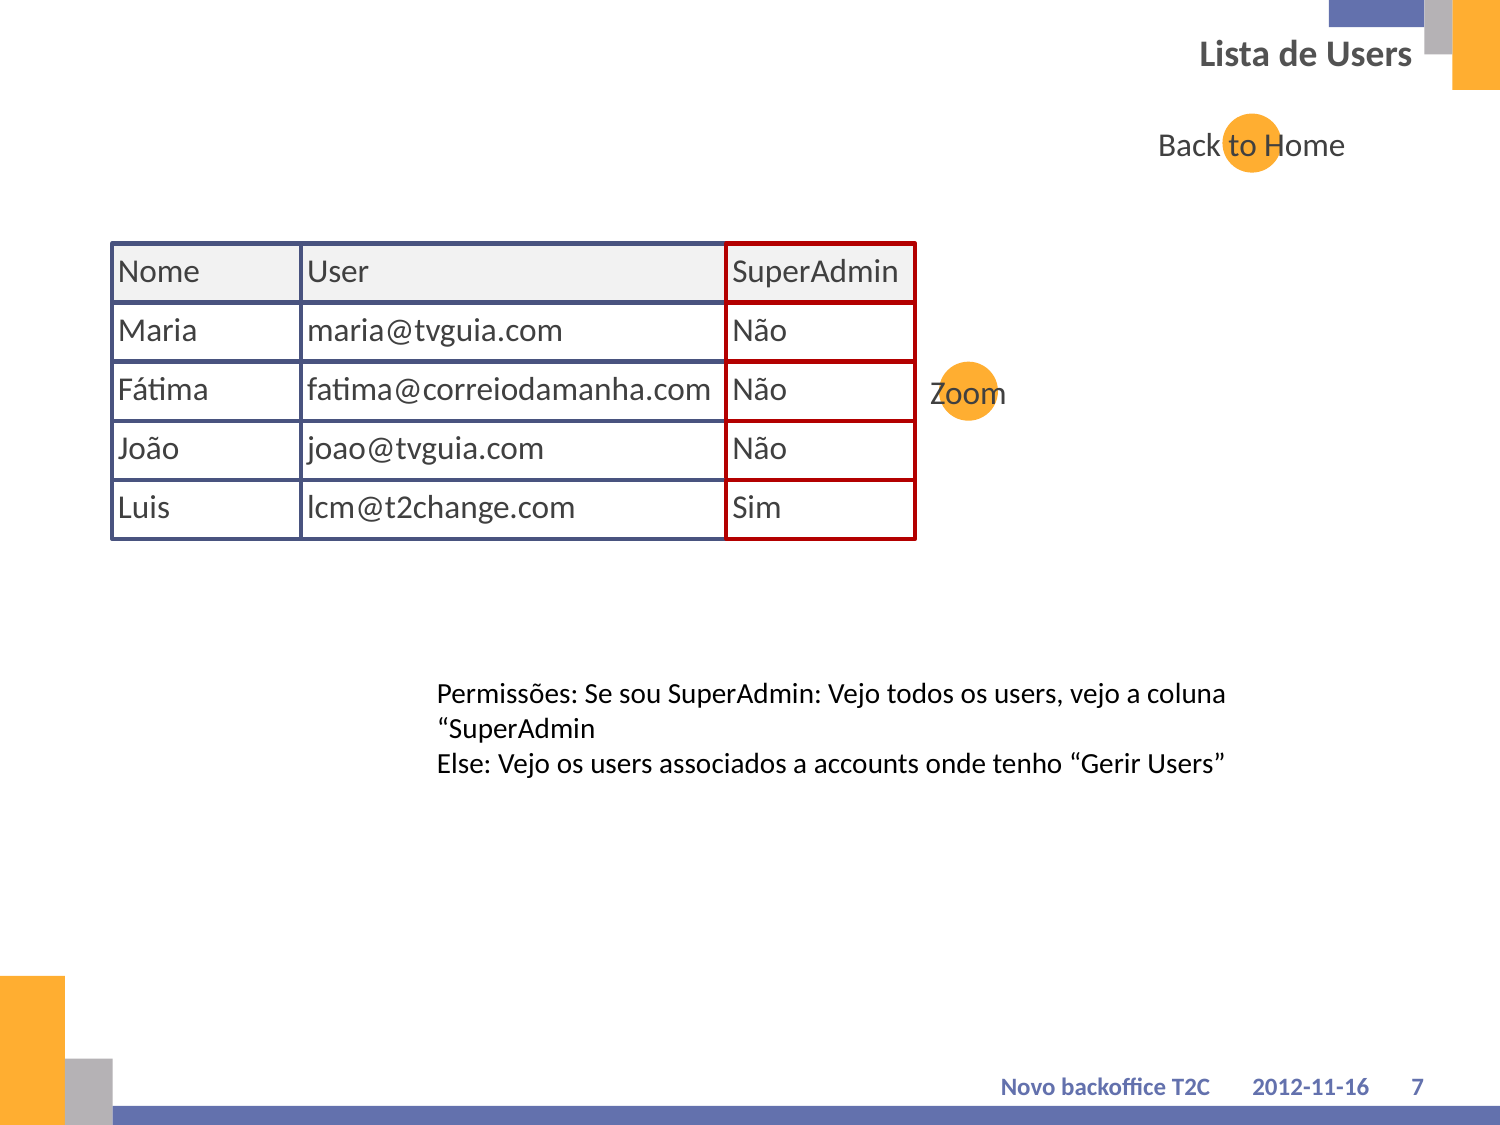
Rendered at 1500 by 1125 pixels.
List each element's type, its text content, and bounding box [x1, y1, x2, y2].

text_box maria@tvguia.com [303, 301, 724, 360]
text_box Luis [110, 478, 303, 541]
title Lista de Users [716, 22, 1428, 82]
text_box Maria [110, 301, 303, 360]
text_box User [303, 241, 724, 301]
footer Novo backoffice T2C [76, 1058, 1223, 1101]
slide_number 7 [1399, 1058, 1459, 1101]
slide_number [1234, 1058, 1388, 1101]
text_box Não [724, 301, 917, 360]
text_box João [110, 419, 303, 478]
text_box Fátima [110, 360, 303, 419]
text_box Zoom [936, 359, 1001, 423]
text_box fatima@correiodamanha.com [303, 360, 724, 419]
text_box SuperAdmin [724, 241, 917, 301]
text_box Não [724, 360, 917, 419]
text_box Permissões: Se sou SuperAdmin: Vejo todos os users, vejo a coluna “SuperAdmin Else: Vejo os users associados a accounts onde tenho “Gerir Users” [430, 668, 1317, 786]
text_box Sim [724, 478, 917, 541]
text_box Não [724, 419, 917, 478]
text_box lcm@t2change.com [303, 478, 724, 541]
text_box Back to Home [1220, 111, 1284, 175]
text_box joao@tvguia.com [303, 419, 724, 478]
text_box Nome [110, 241, 303, 301]
